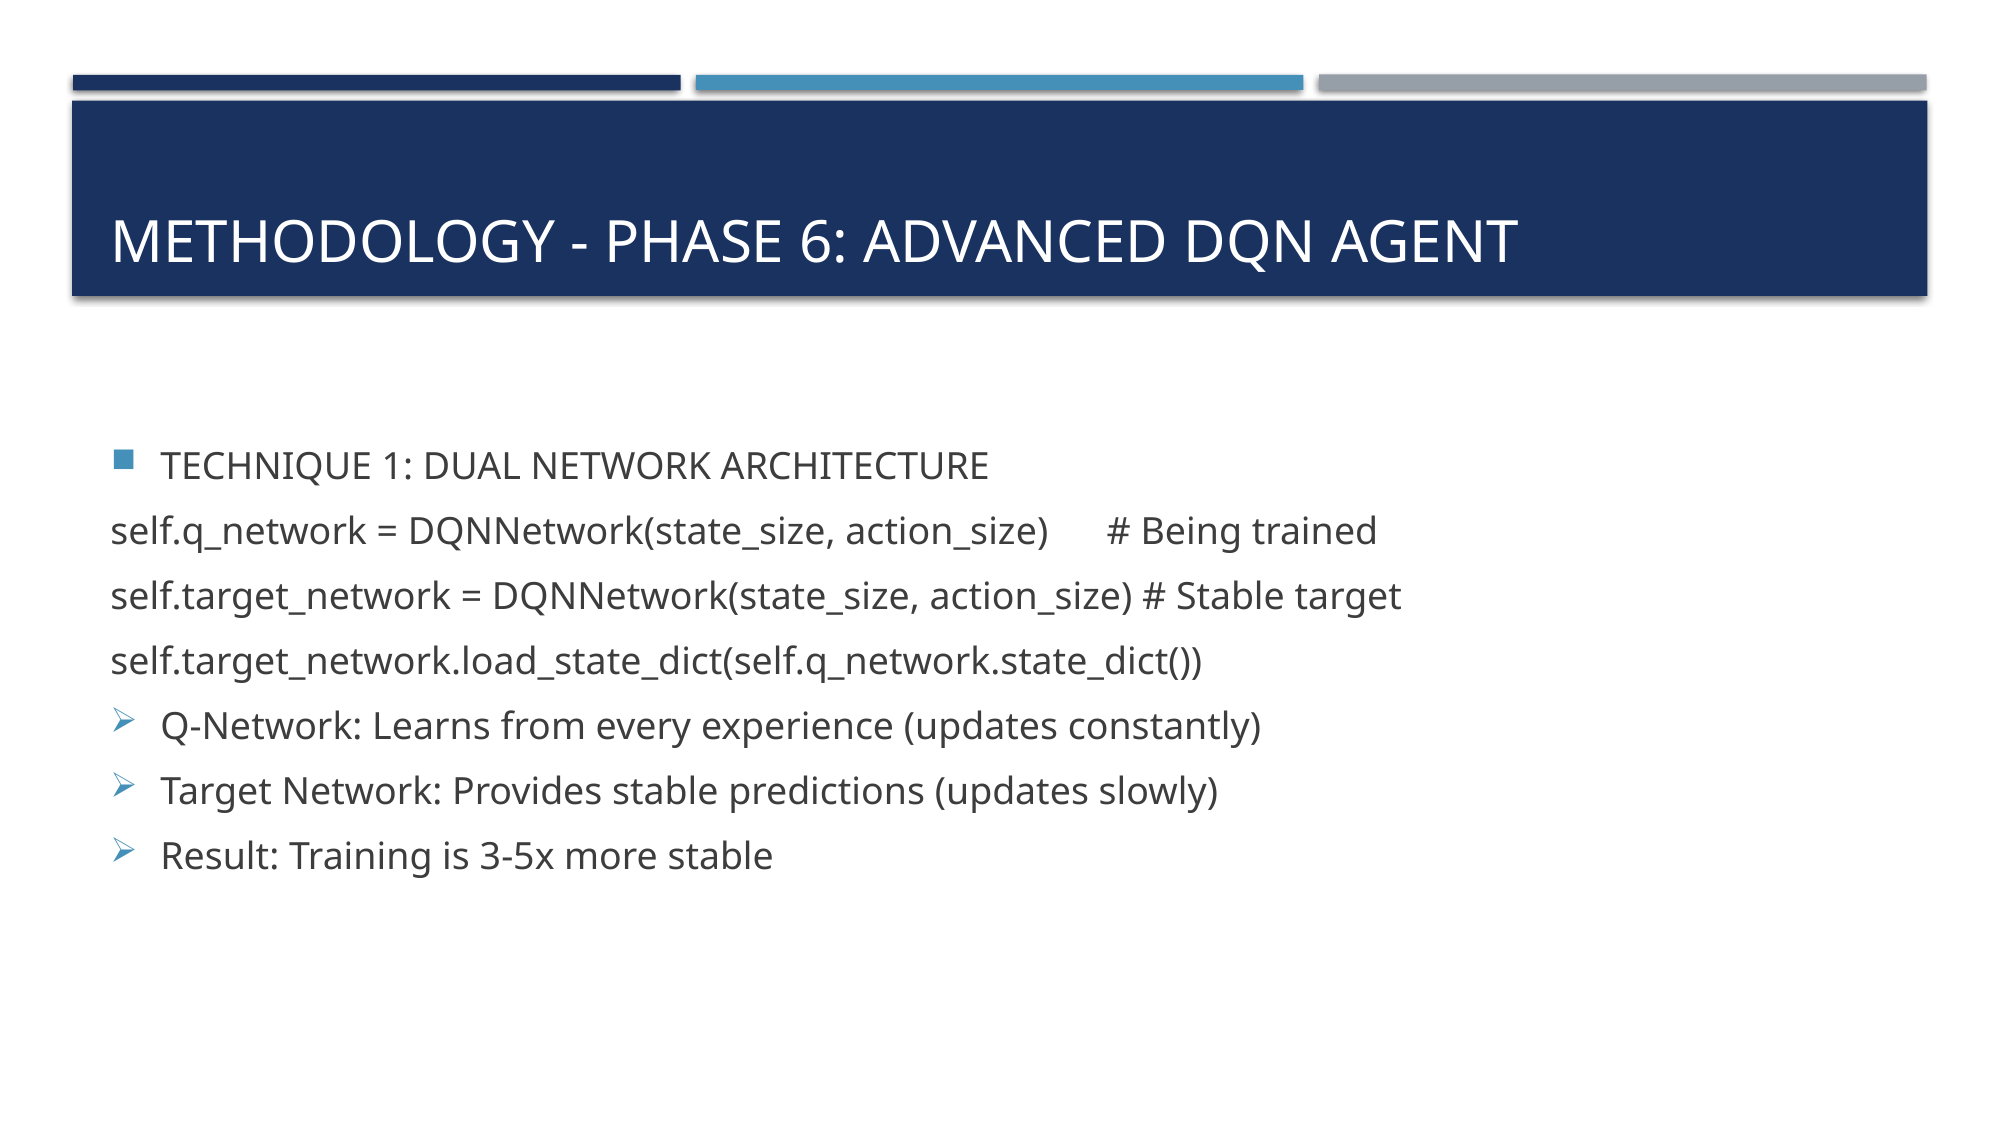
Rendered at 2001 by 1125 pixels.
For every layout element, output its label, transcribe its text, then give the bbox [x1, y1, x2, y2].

list TECHNIQUE 1: DUAL NETWORK ARCHITECTURE self.q_network = DQNNetwork(state_size, action_size) # Being trained self.target_network = DQNNetwork(state_size, action_size) # Stable target self.target_network.load_state_dict(self.q_network.state_dict()) Q-Network: Learns from every experience (updates constantly) Target Network: Provides stable predictions (updates slowly) Result: Training is 3-5x more stable [95, 357, 1905, 962]
title Methodology - Phase 6: Advanced DQN Agent [95, 115, 1905, 282]
